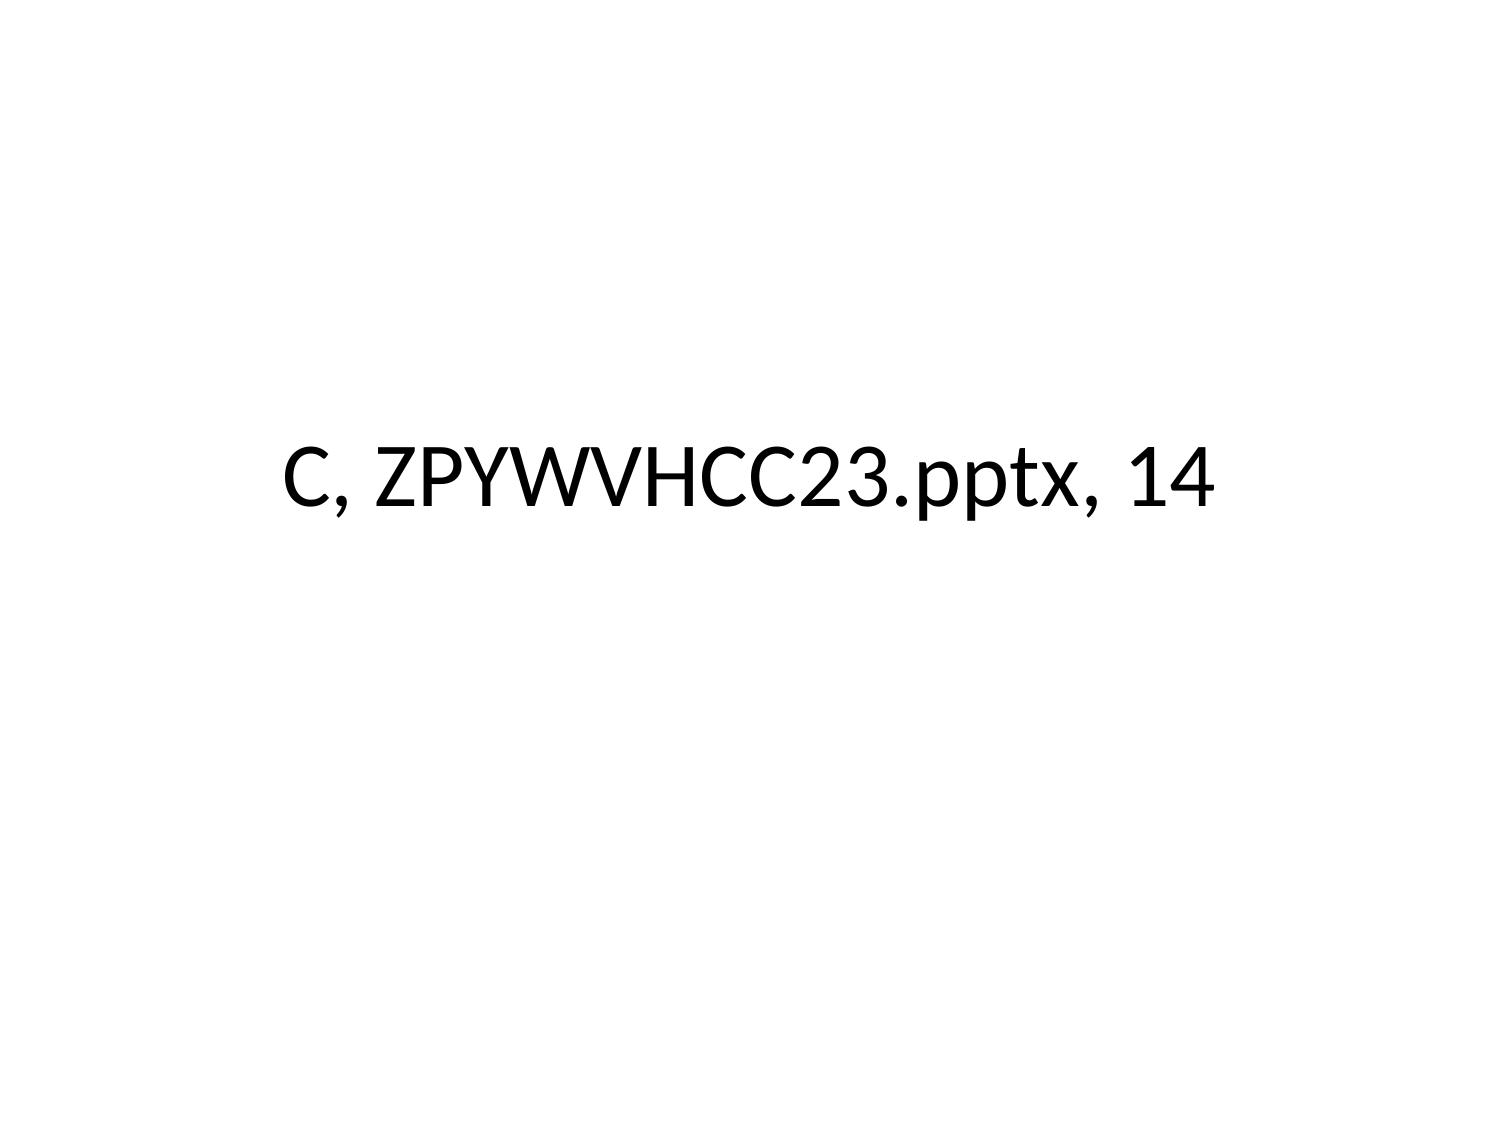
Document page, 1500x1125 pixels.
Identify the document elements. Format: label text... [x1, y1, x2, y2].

title C, ZPYWVHCC23.pptx, 14 [112, 349, 1388, 591]
